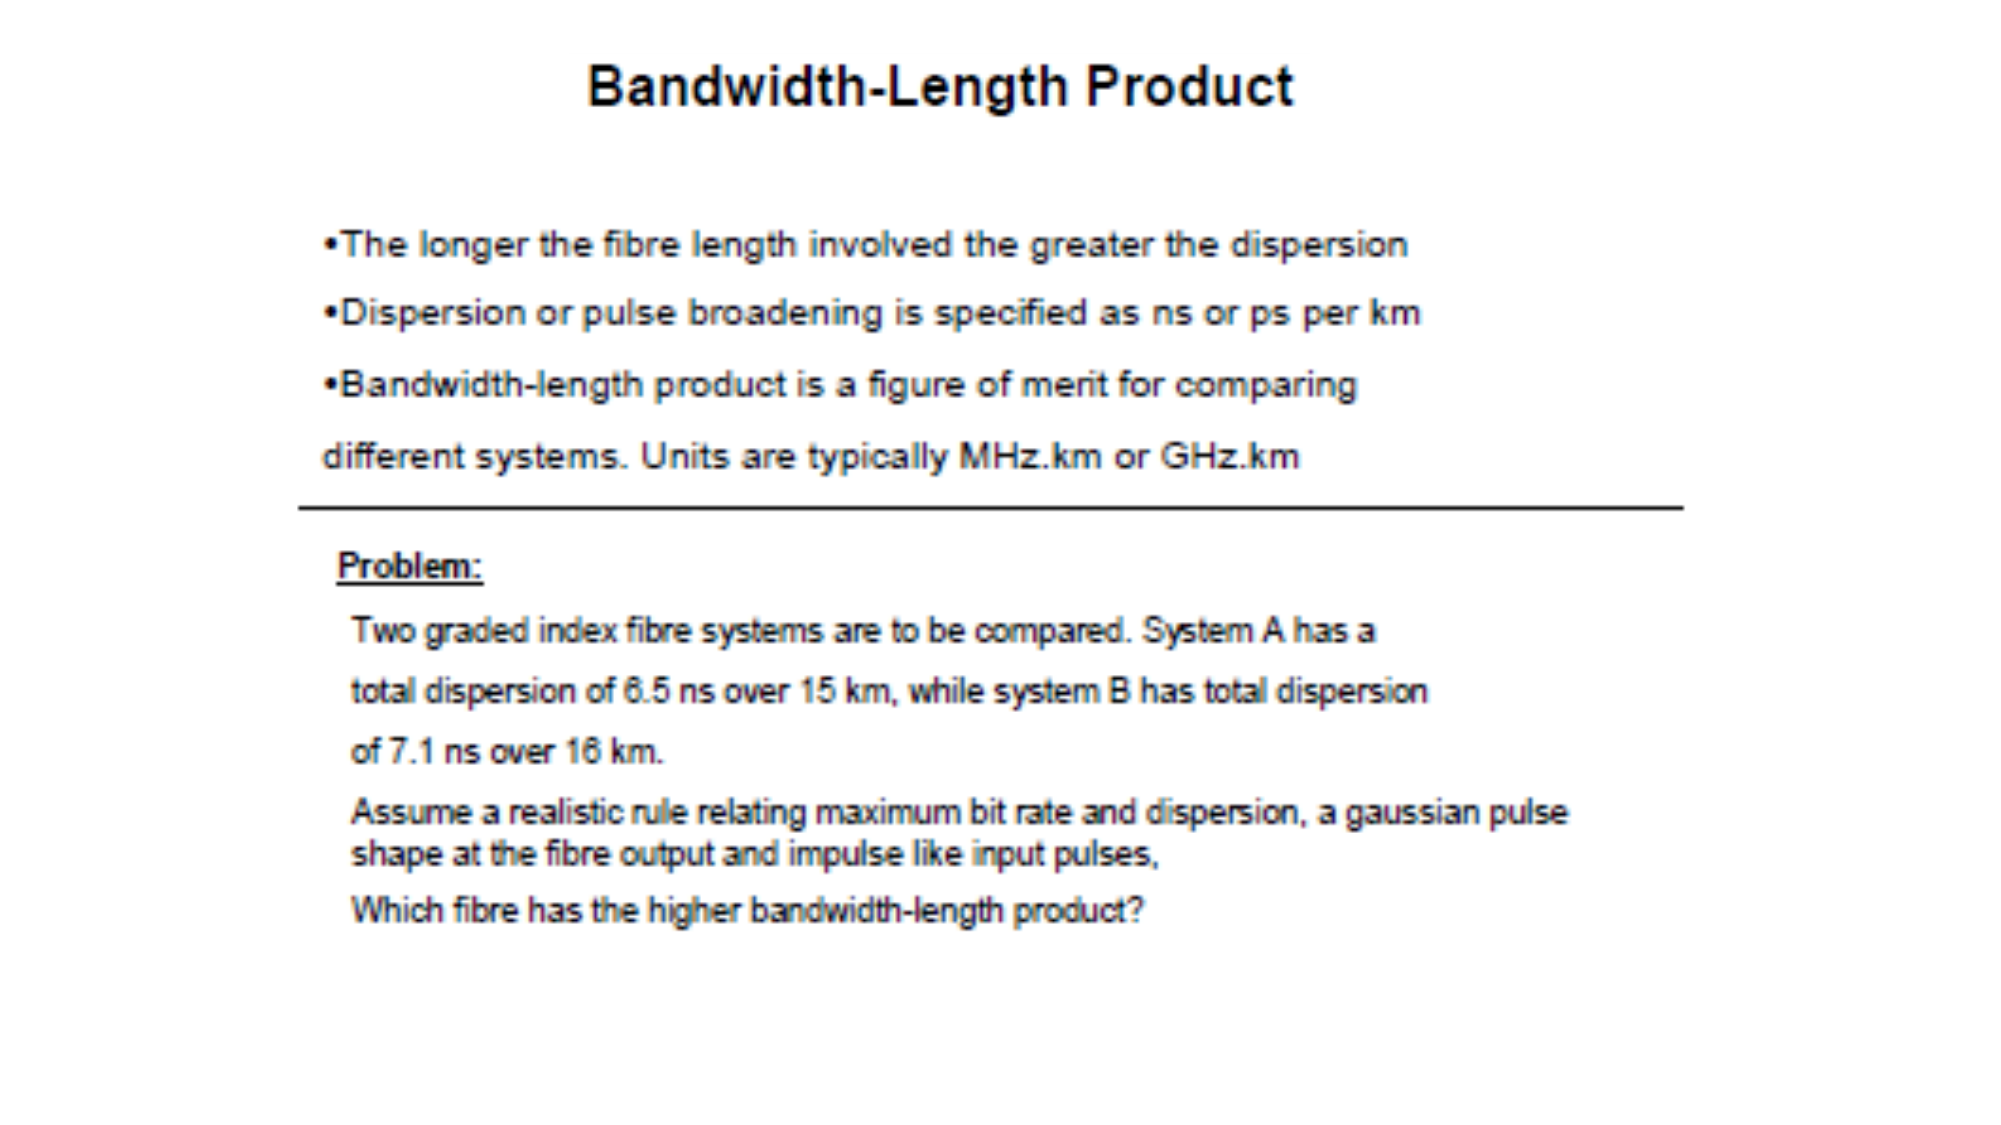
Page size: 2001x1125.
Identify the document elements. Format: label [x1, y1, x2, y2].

picture [568, 51, 1311, 139]
picture [296, 205, 1704, 1042]
